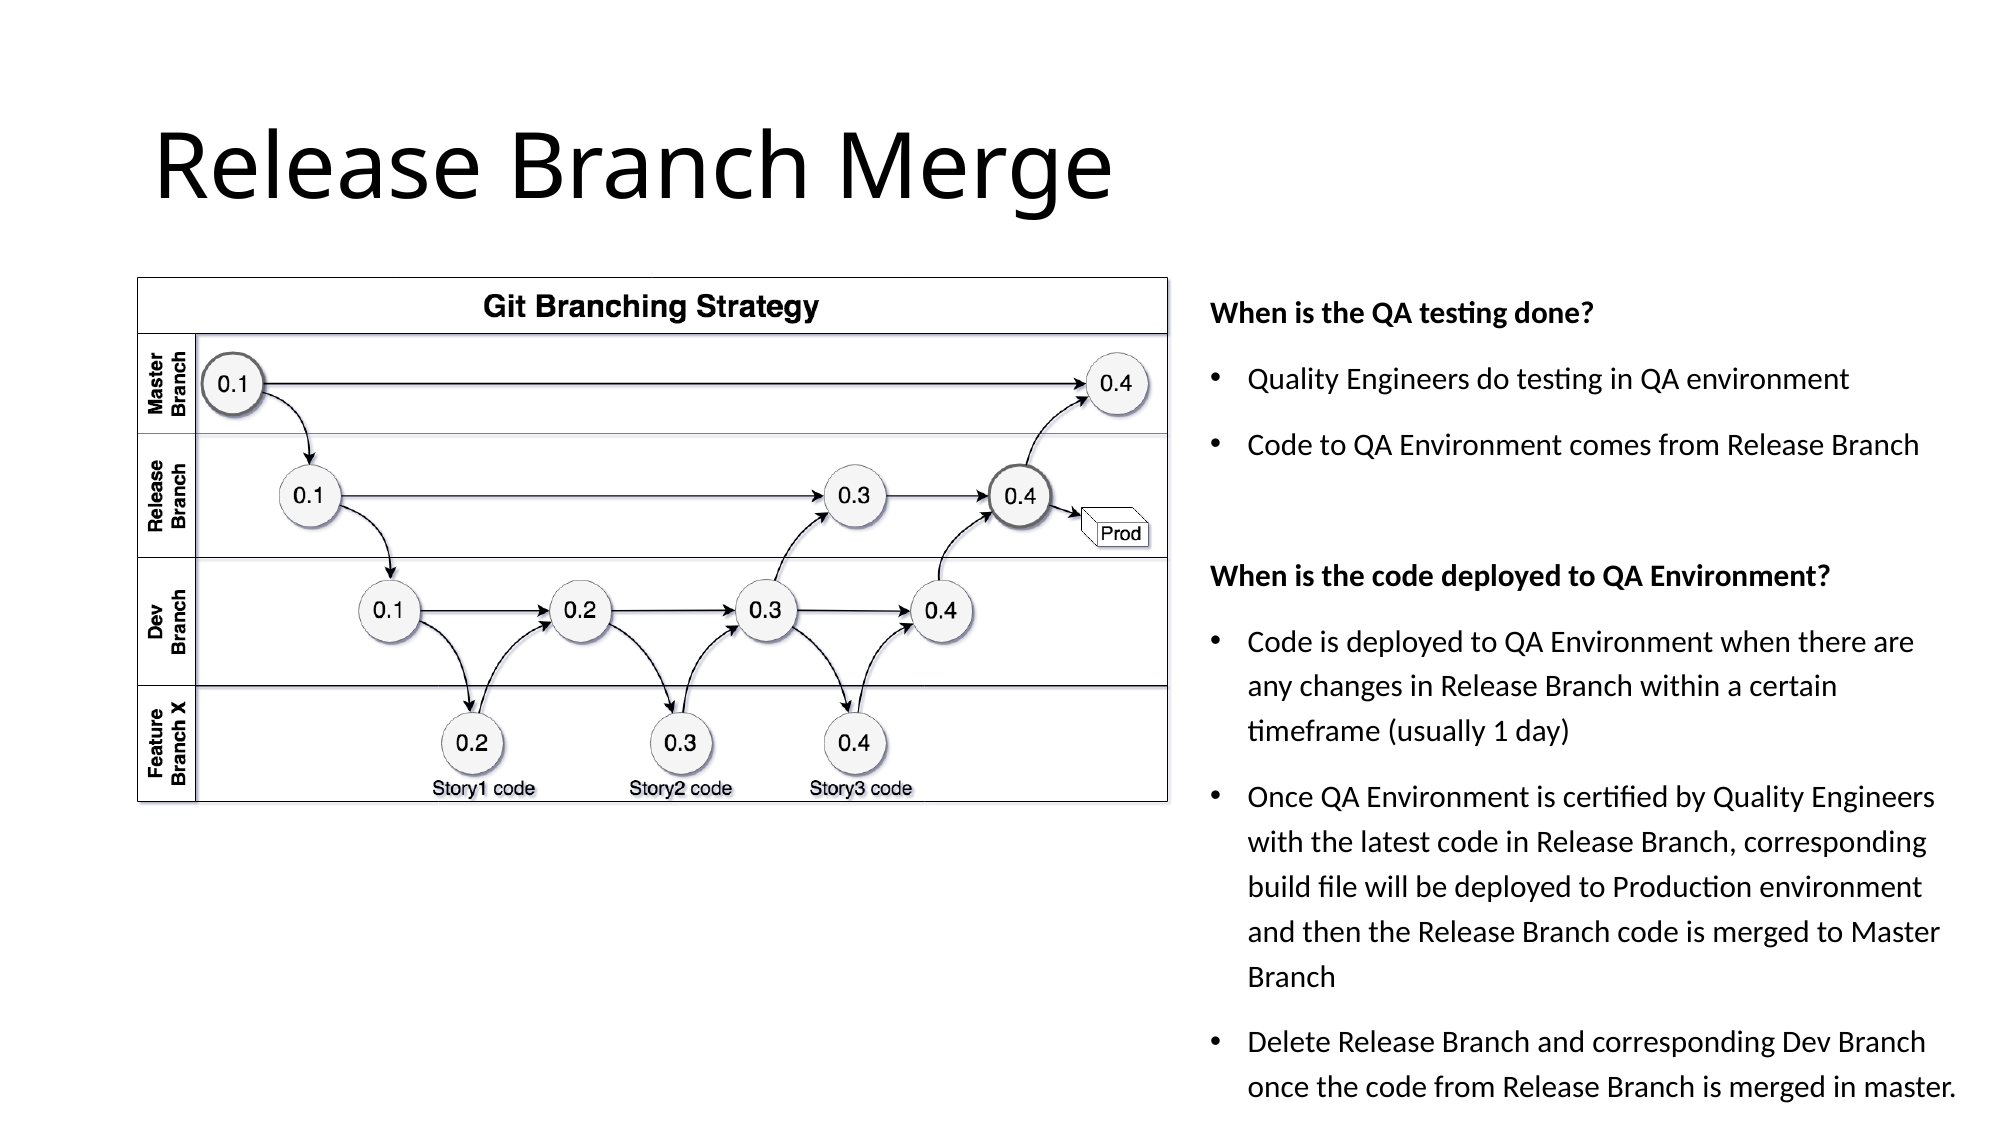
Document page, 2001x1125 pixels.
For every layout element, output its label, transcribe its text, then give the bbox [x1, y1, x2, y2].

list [137, 277, 1172, 806]
title Release Branch Merge [137, 59, 1863, 278]
text_box When is the QA testing done? Quality Engineers do testing in QA environment Code to QA Environment comes from Release Branch When is the code deployed to QA Environment? Code is deployed to QA Environment when there are any changes in Release Branch within a certain timeframe (usually 1 day) Once QA Environment is certified by Quality Engineers with the latest code in Release Branch, corresponding build file will be deployed to Production environment and then the Release Branch code is merged to Master Branch Delete Release Branch and corresponding Dev Branch once the code from Release Branch is merged in master. [1195, 277, 1977, 1101]
